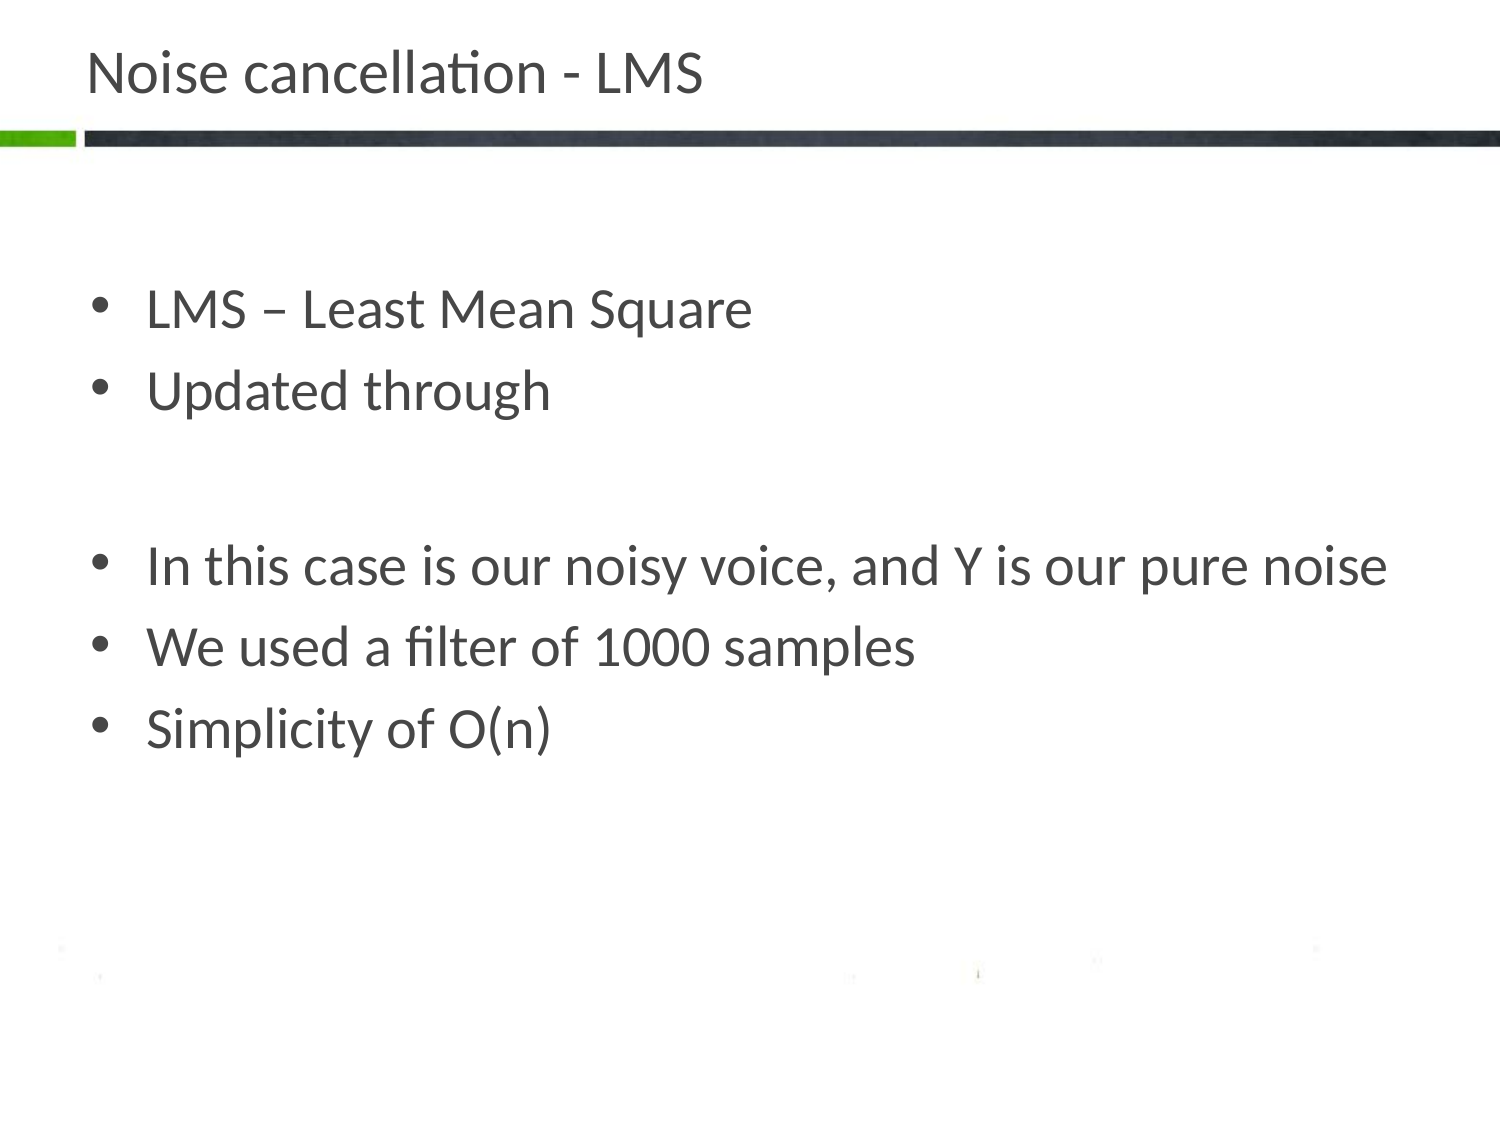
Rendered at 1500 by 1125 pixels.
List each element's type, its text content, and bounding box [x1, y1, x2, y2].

title Noise cancellation - LMS [71, 12, 1450, 125]
picture [0, 0, 1500, 1125]
